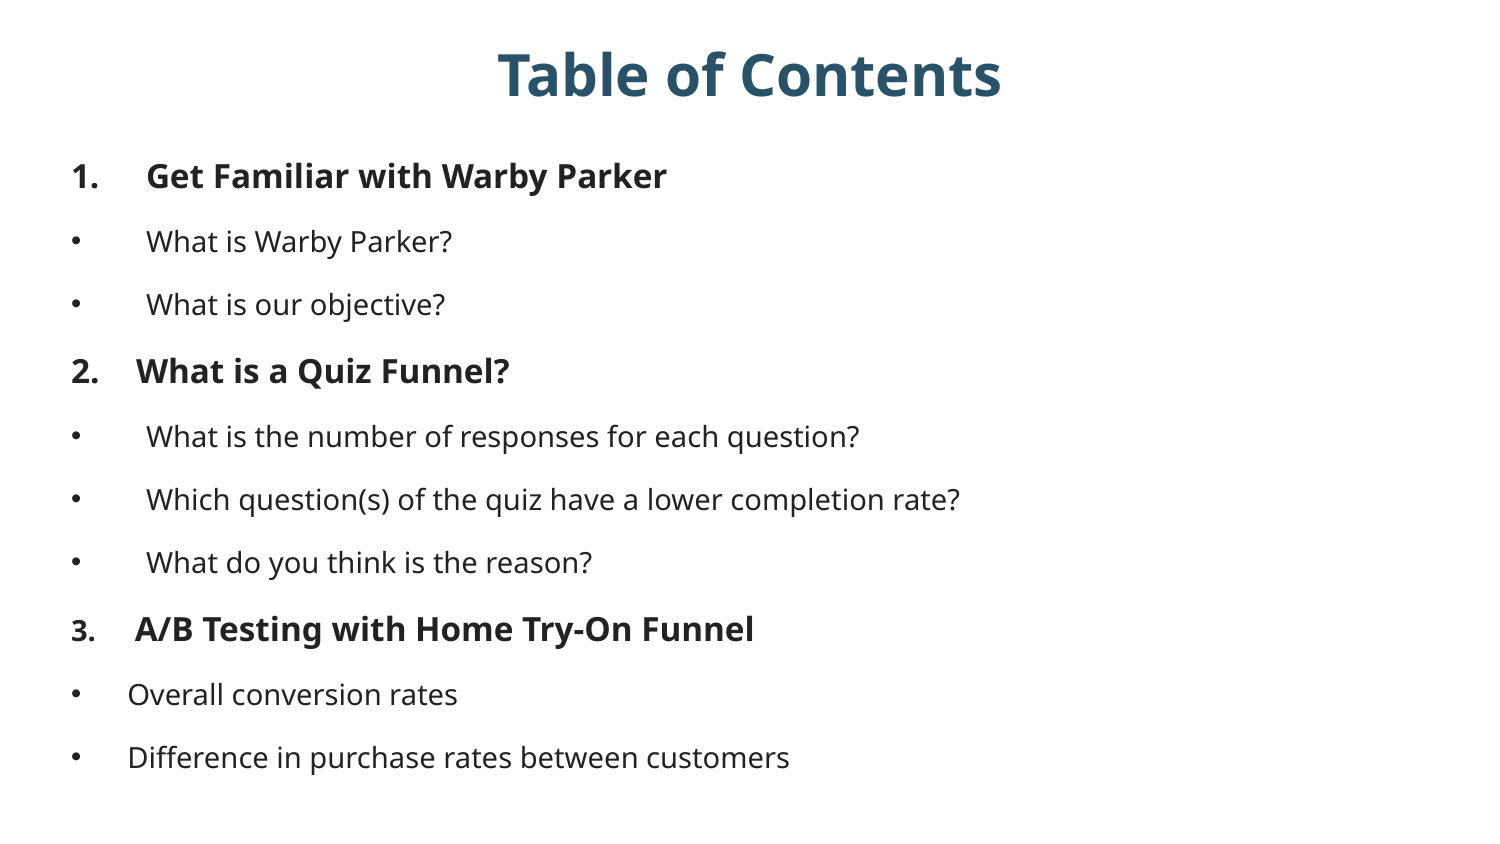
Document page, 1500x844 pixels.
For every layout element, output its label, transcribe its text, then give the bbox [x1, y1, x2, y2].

text_box Get Familiar with Warby Parker What is Warby Parker? What is our objective? What is a Quiz Funnel? What is the number of responses for each question? Which question(s) of the quiz have a lower completion rate? What do you think is the reason? A/B Testing with Home Try-On Funnel Overall conversion rates Difference in purchase rates between customers [43, 162, 1394, 824]
title Table of Contents [51, 23, 1449, 117]
